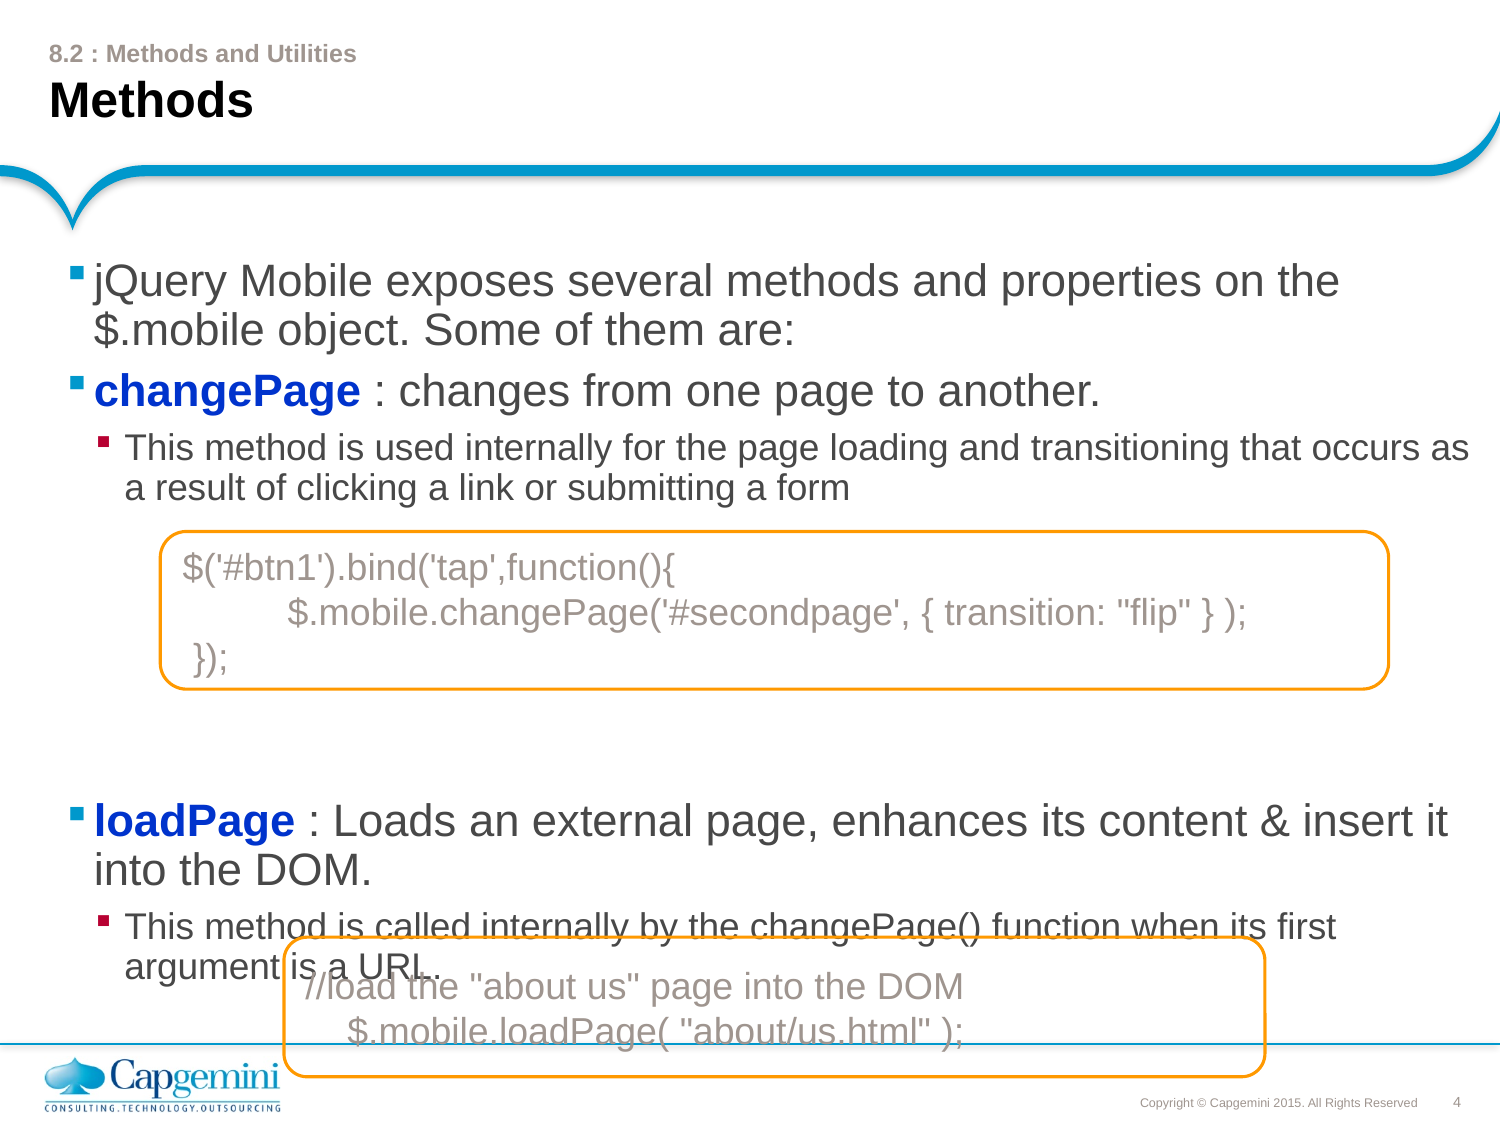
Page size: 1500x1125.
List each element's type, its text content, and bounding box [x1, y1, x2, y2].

list jQuery Mobile exposes several methods and properties on the $.mobile object. Some of them are: changePage : changes from one page to another. This method is used internally for the page loading and transitioning that occurs as a result of clicking a link or submitting a form loadPage : Loads an external page, enhances its content & insert it into the DOM. This method is called internally by the changePage() function when its first argument is a URL. [48, 245, 1500, 1007]
text_box $('#btn1').bind('tap',function(){ $.mobile.changePage('#secondpage', { transition: "flip" } ); }); [160, 531, 1389, 690]
picture [44, 1056, 281, 1113]
title 8.2 : Methods and Utilities Methods [0, 0, 1500, 165]
text_box //load the "about us" page into the DOM $.mobile.loadPage( "about/us.html" ); [283, 937, 1265, 1077]
